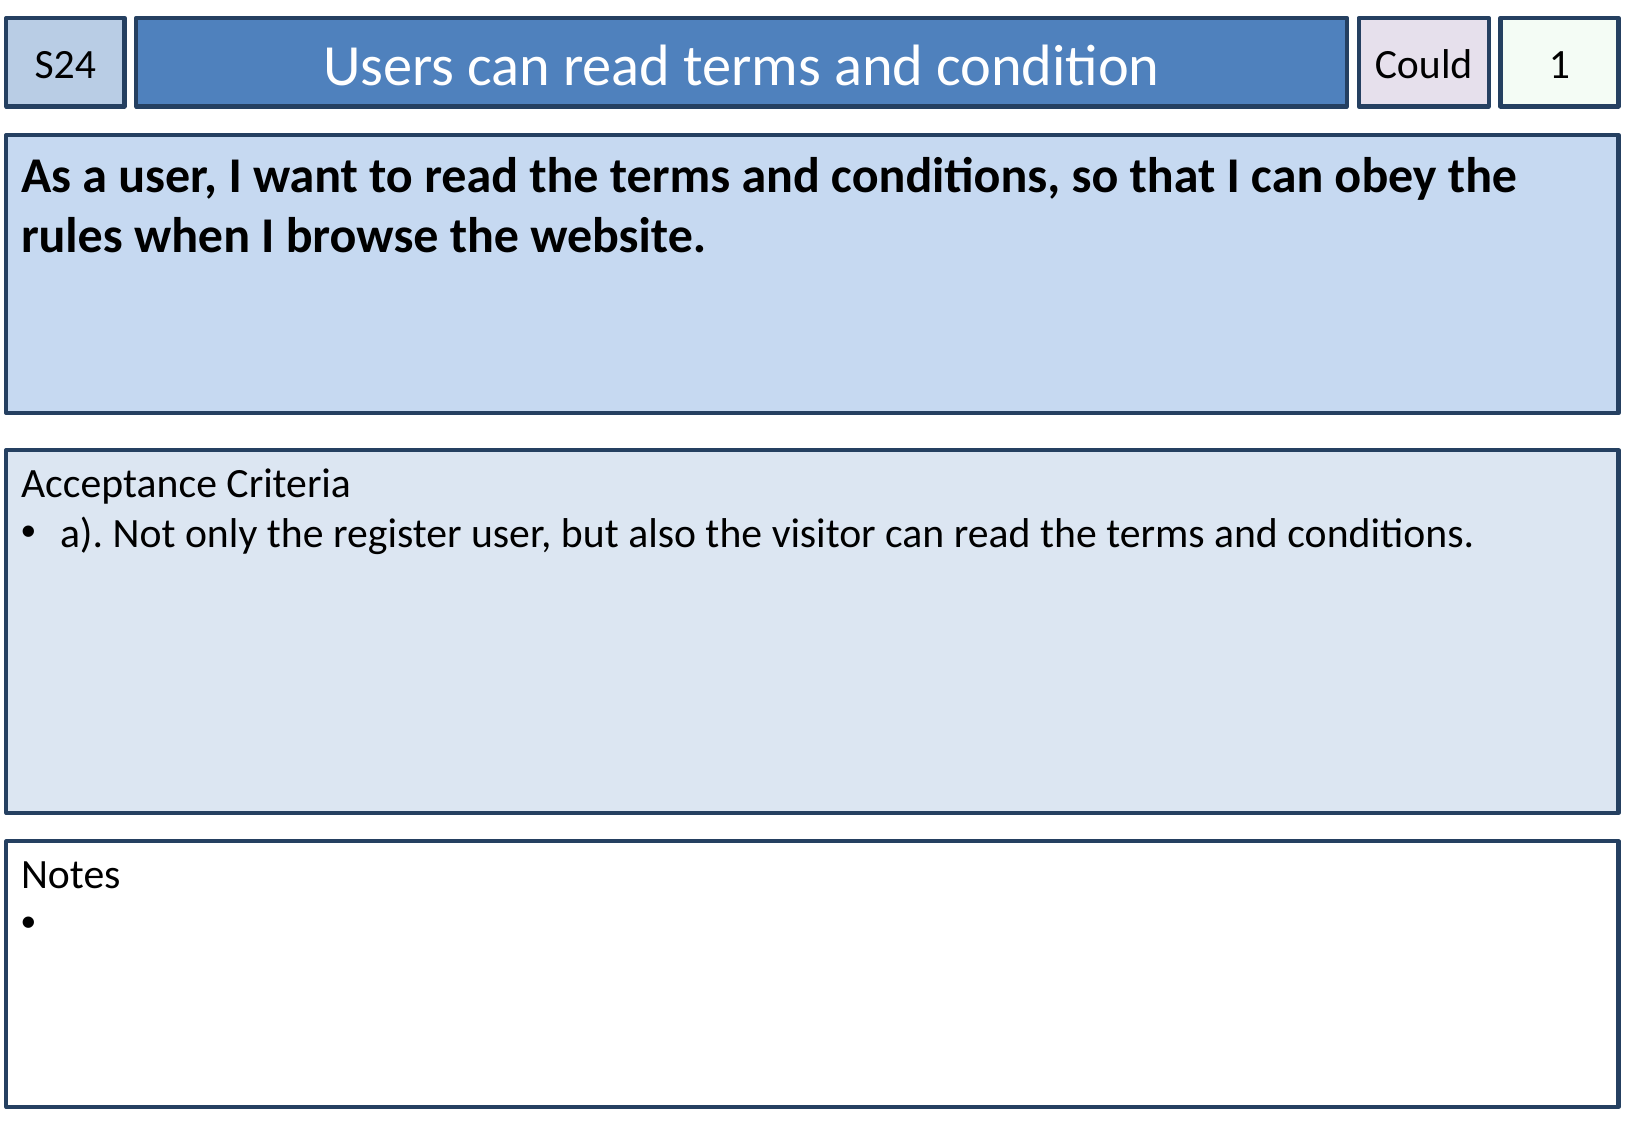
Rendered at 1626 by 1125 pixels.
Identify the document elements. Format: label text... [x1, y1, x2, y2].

text_box Users can read terms and condition [134, 16, 1349, 109]
text_box Notes [4, 839, 1621, 1109]
text_box As a user, I want to read the terms and conditions, so that I can obey the rules when I browse the website. [4, 133, 1621, 415]
text_box Could [1357, 16, 1491, 109]
text_box S24 [4, 16, 127, 109]
text_box 1 [1498, 16, 1621, 109]
text_box Acceptance Criteria a). Not only the register user, but also the visitor can read the terms and conditions. [4, 448, 1621, 815]
